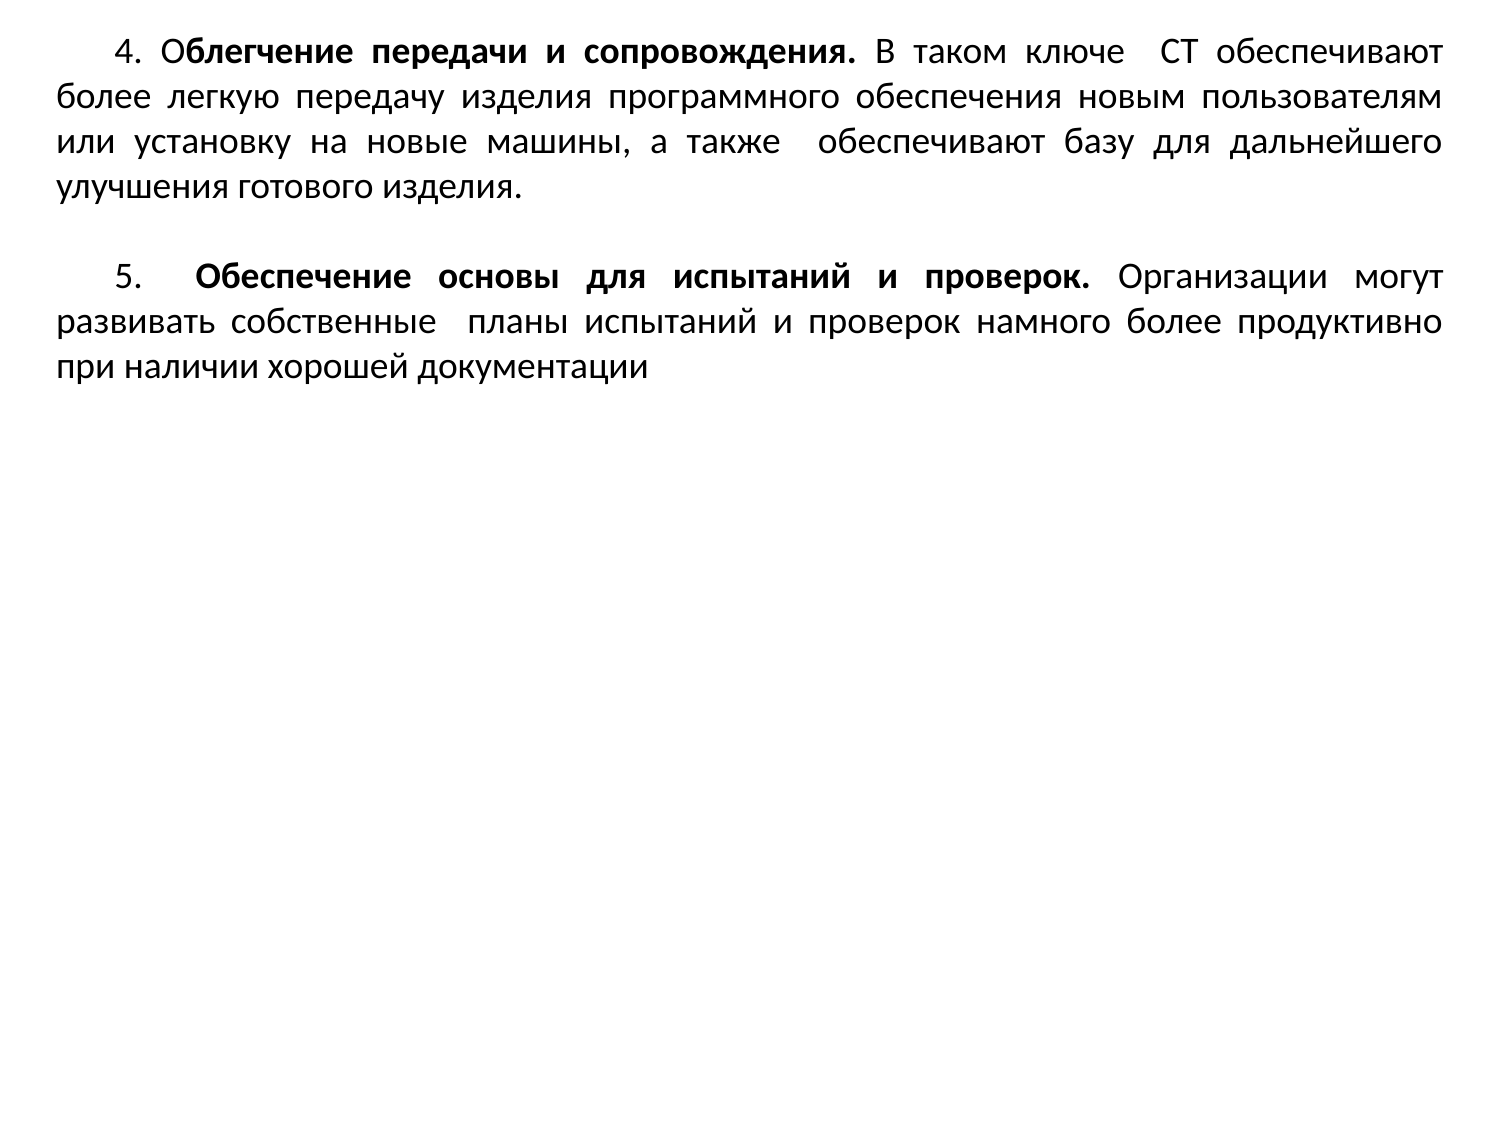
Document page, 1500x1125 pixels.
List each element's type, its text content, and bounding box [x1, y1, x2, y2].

text_box 4. Облегчение передачи и сопровождения. В таком ключе СТ обеспечивают более легкую передачу изделия программного обеспечения новым пользователям или установку на новые машины, а также обеспечивают базу для дальнейшего улучшения готового изделия. 5. Обеспечение основы для испытаний и проверок. Организации могут развивать собственные планы испытаний и проверок намного более продуктивно при наличии хорошей документации [41, 19, 1459, 394]
